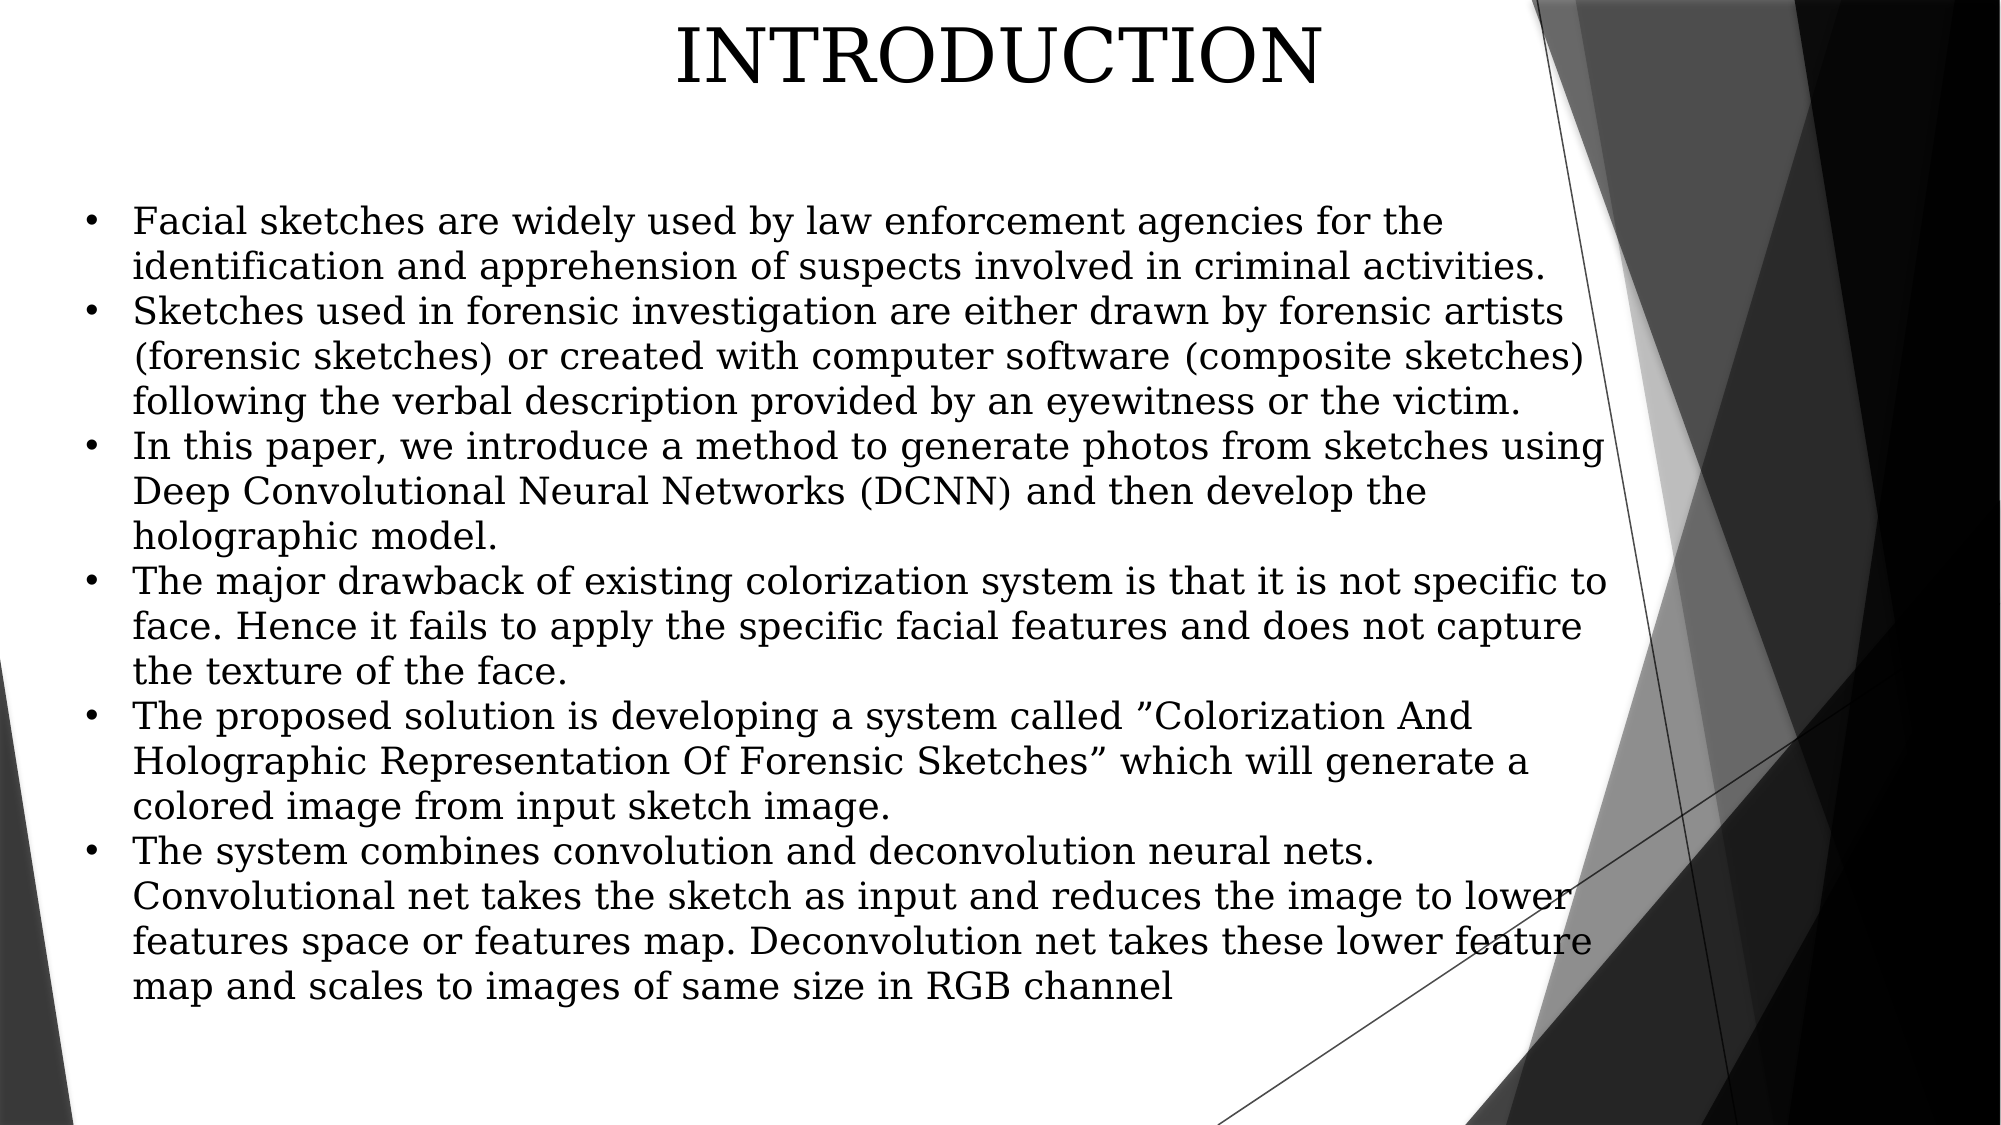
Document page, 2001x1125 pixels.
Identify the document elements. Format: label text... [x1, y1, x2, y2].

title INTRODUCTION [0, 0, 2000, 217]
text_box Facial sketches are widely used by law enforcement agencies for the identification and apprehension of suspects involved in criminal activities. Sketches used in forensic investigation are either drawn by forensic artists (forensic sketches) or created with computer software (composite sketches) following the verbal description provided by an eyewitness or the victim. In this paper, we introduce a method to generate photos from sketches using Deep Convolutional Neural Networks (DCNN) and then develop the holographic model. The major drawback of existing colorization system is that it is not specific to face. Hence it fails to apply the specific facial features and does not capture the texture of the face. The proposed solution is developing a system called ”Colorization And Holographic Representation Of Forensic Sketches” which will generate a colored image from input sketch image. The system combines convolution and deconvolution neural nets. Convolutional net takes the sketch as input and reduces the image to lower features space or features map. Deconvolution net takes these lower feature map and scales to images of same size in RGB channel [70, 189, 1645, 1060]
